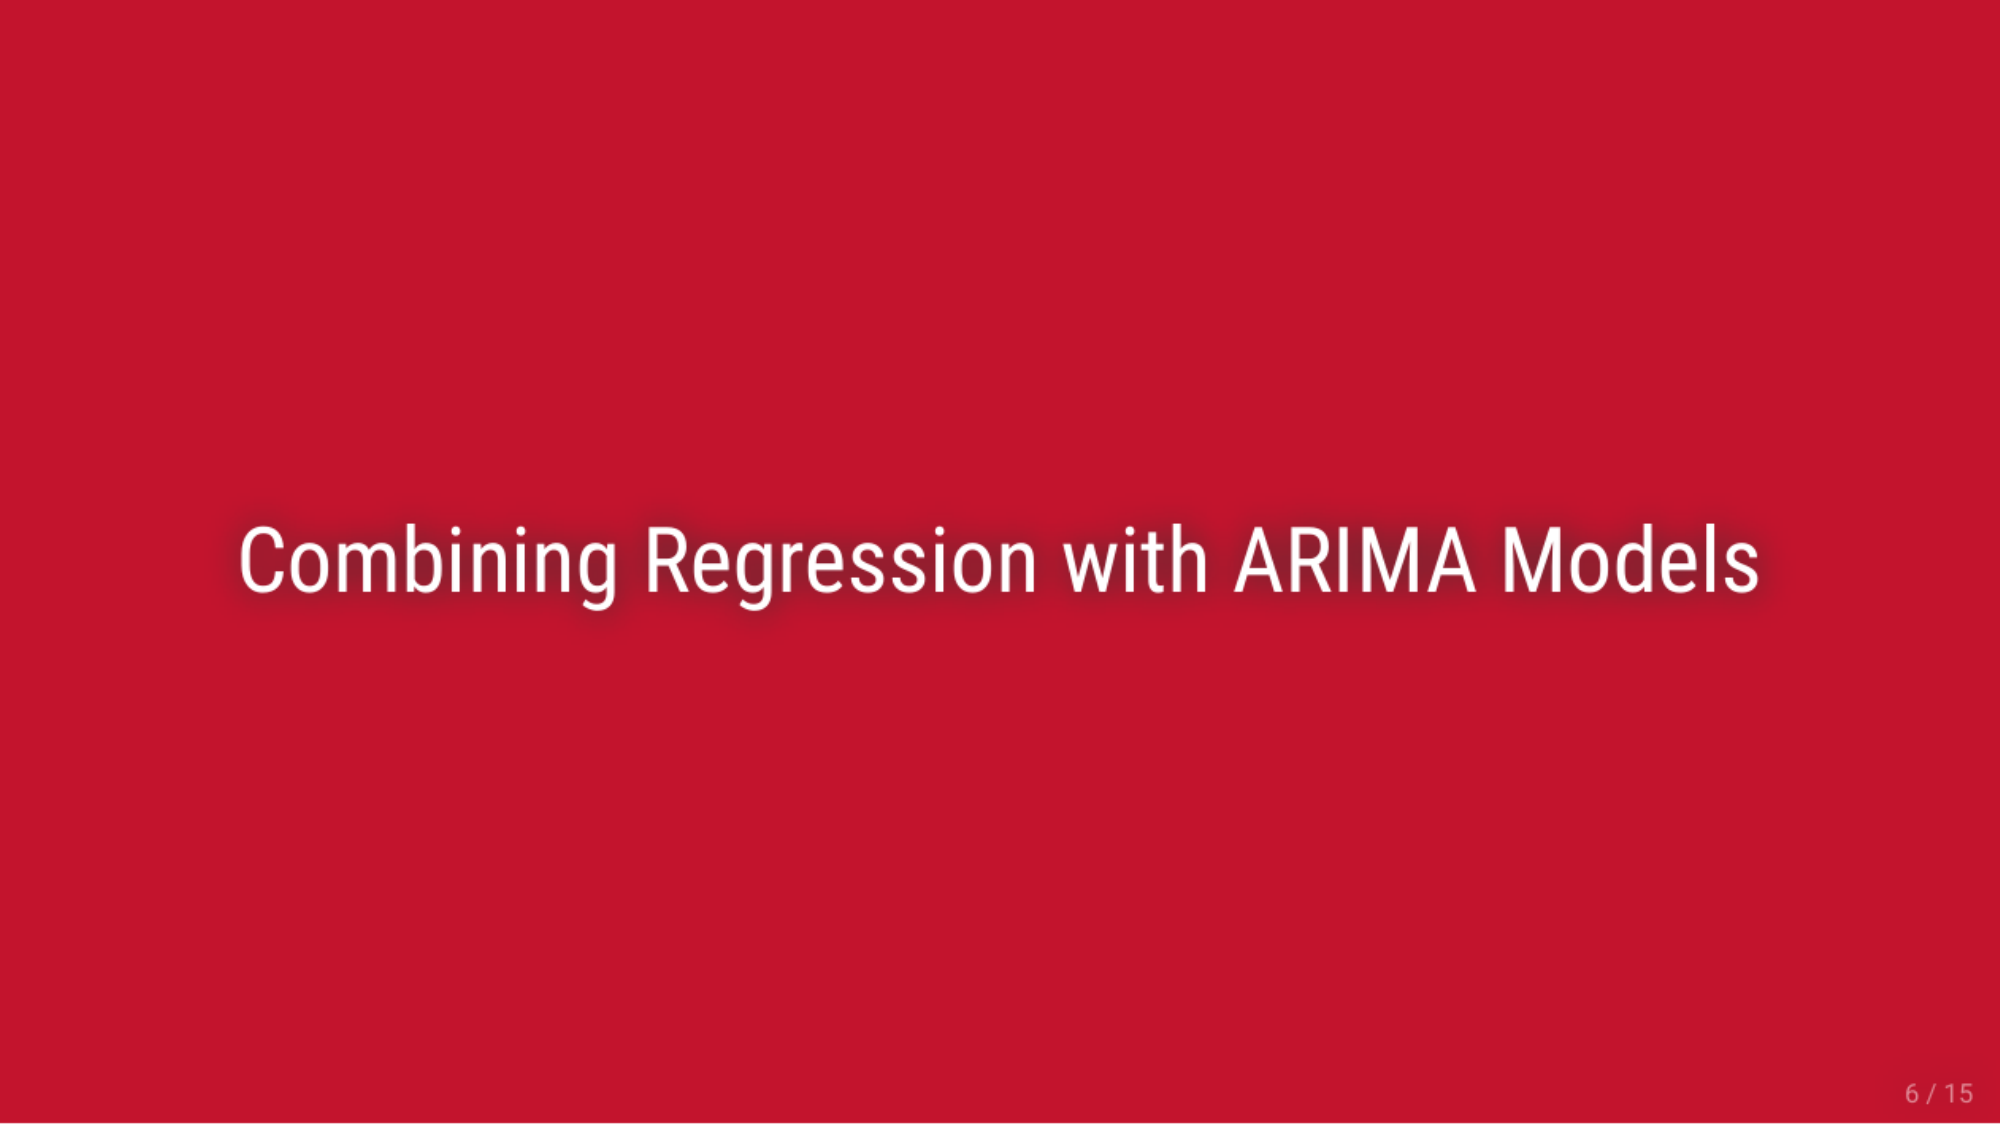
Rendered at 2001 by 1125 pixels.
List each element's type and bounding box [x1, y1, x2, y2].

list [0, 0, 2000, 1125]
